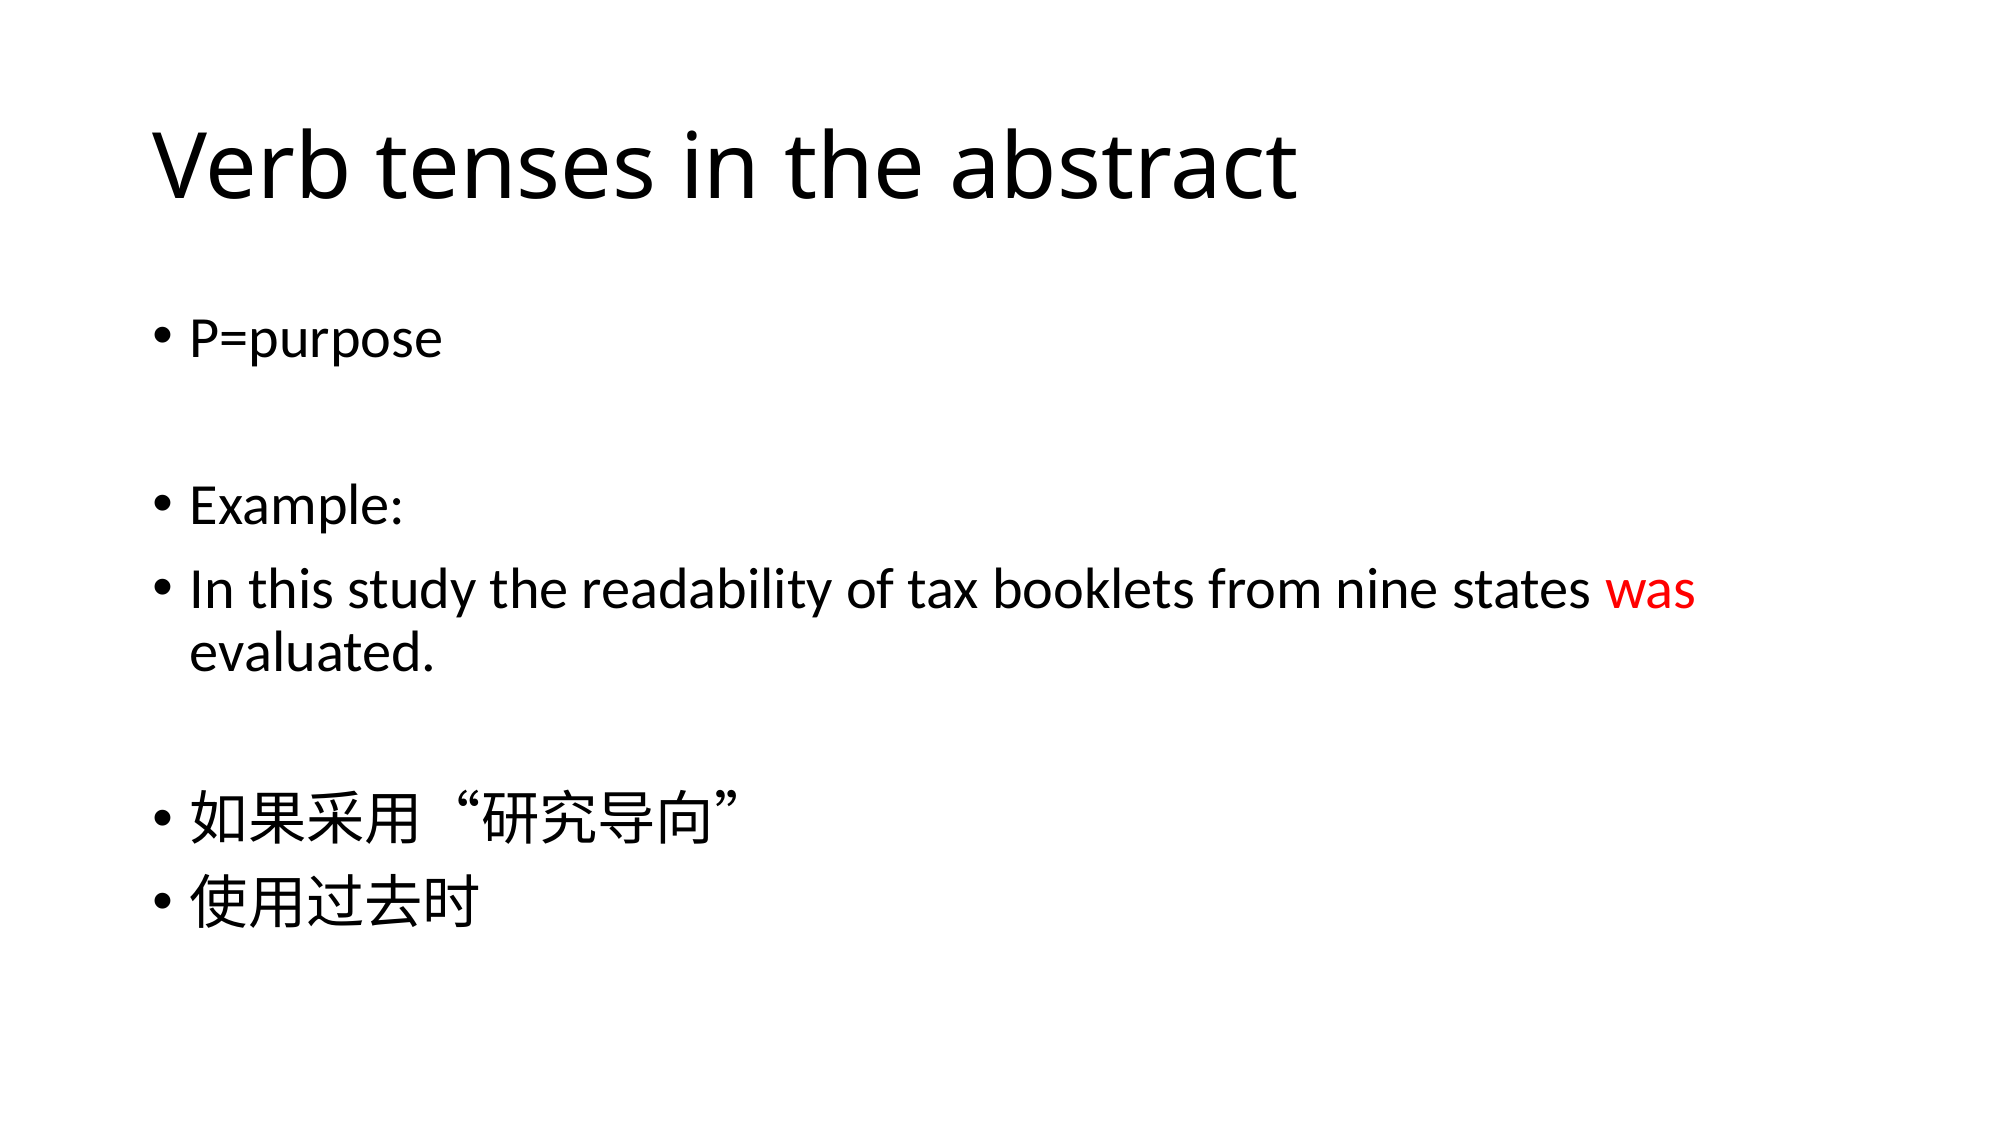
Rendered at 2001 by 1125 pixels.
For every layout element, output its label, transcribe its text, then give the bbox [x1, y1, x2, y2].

title Verb tenses in the abstract [137, 59, 1863, 278]
list P=purpose Example: In this study the readability of tax booklets from nine states was evaluated. 如果采用“研究导向” 使用过去时 [137, 299, 1863, 1014]
